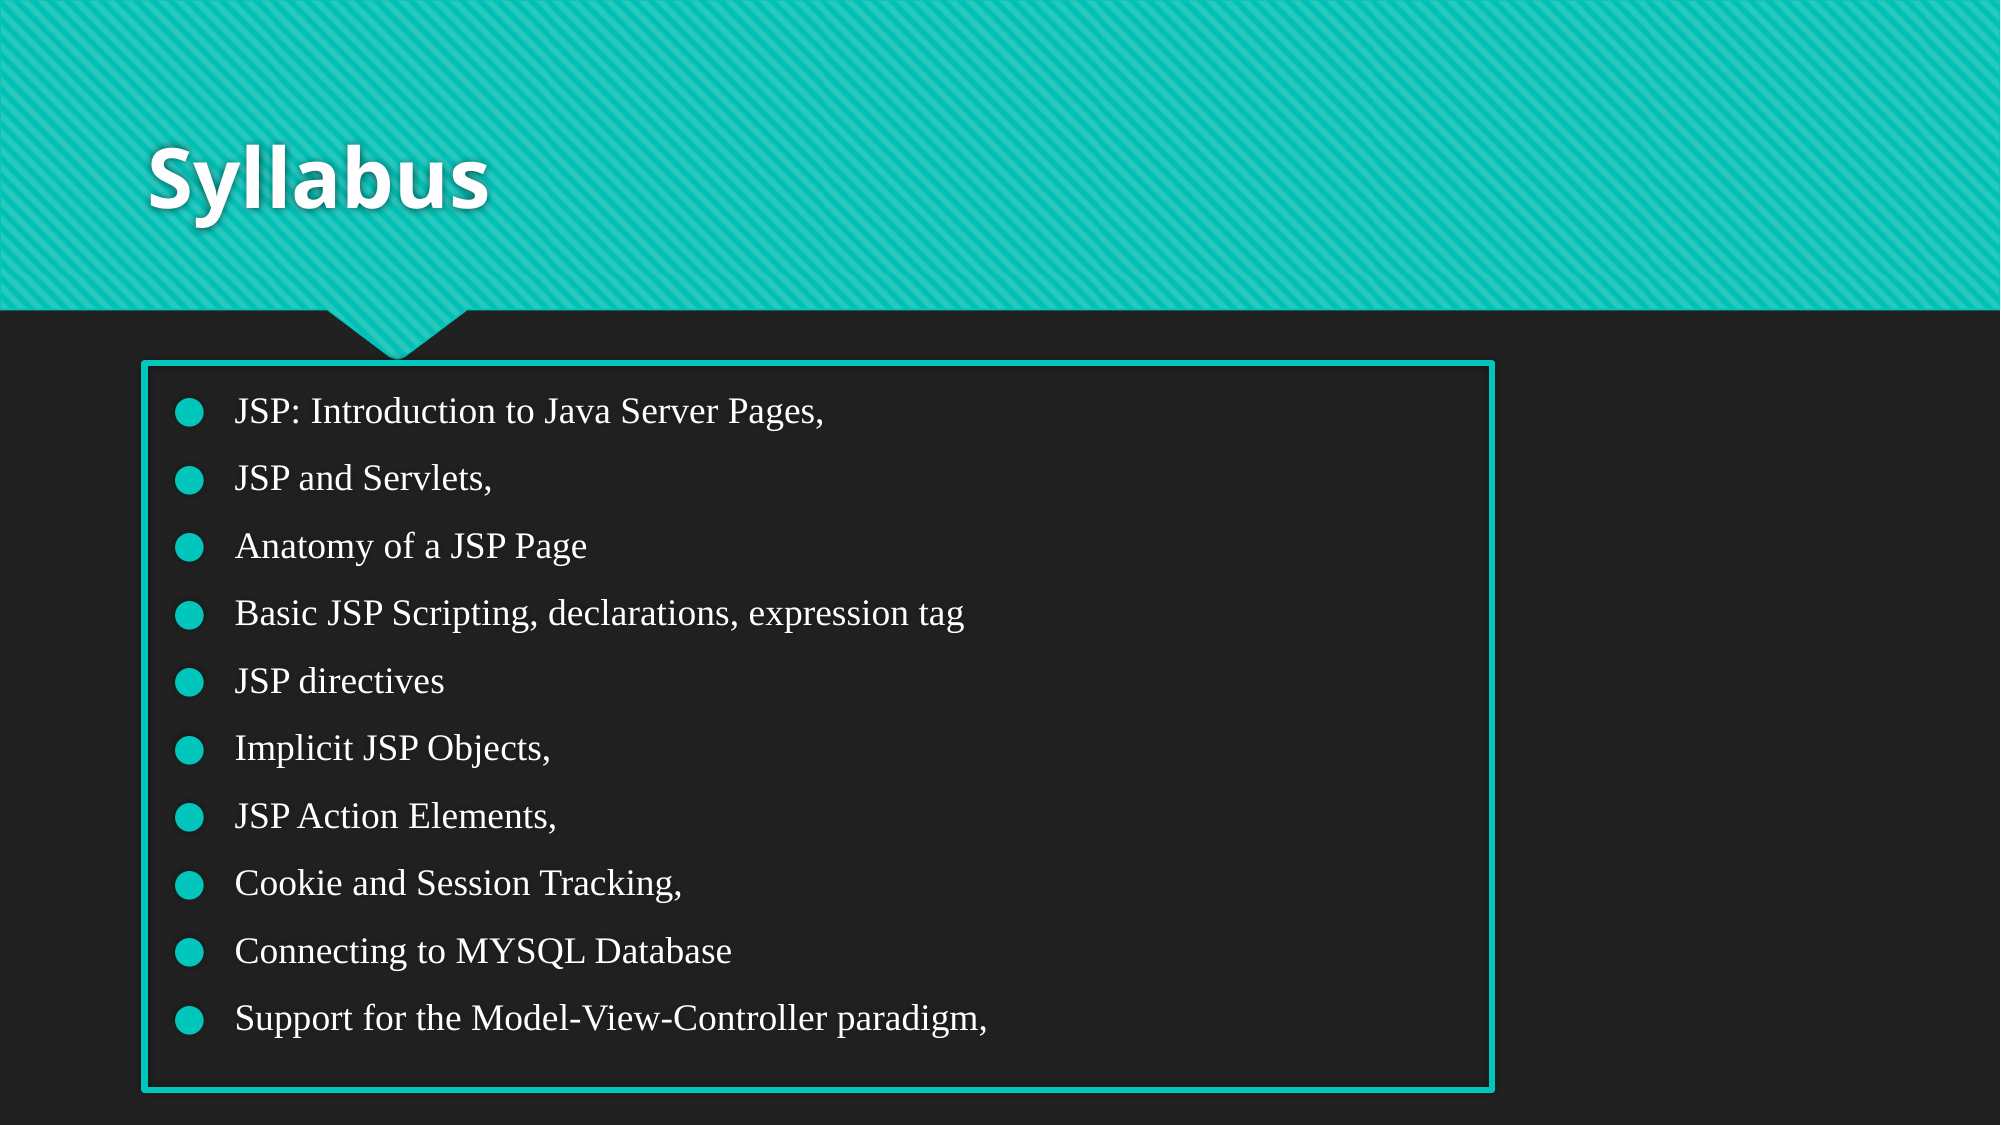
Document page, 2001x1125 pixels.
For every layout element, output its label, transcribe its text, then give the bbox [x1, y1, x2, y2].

title Syllabus [132, 73, 1868, 233]
list JSP: Introduction to Java Server Pages, JSP and Servlets, Anatomy of a JSP Page Basic JSP Scripting, declarations, expression tag JSP directives Implicit JSP Objects, JSP Action Elements, Cookie and Session Tracking, Connecting to MYSQL Database Support for the Model-View-Controller paradigm, [144, 363, 1493, 1090]
picture [1, 1, 1999, 357]
